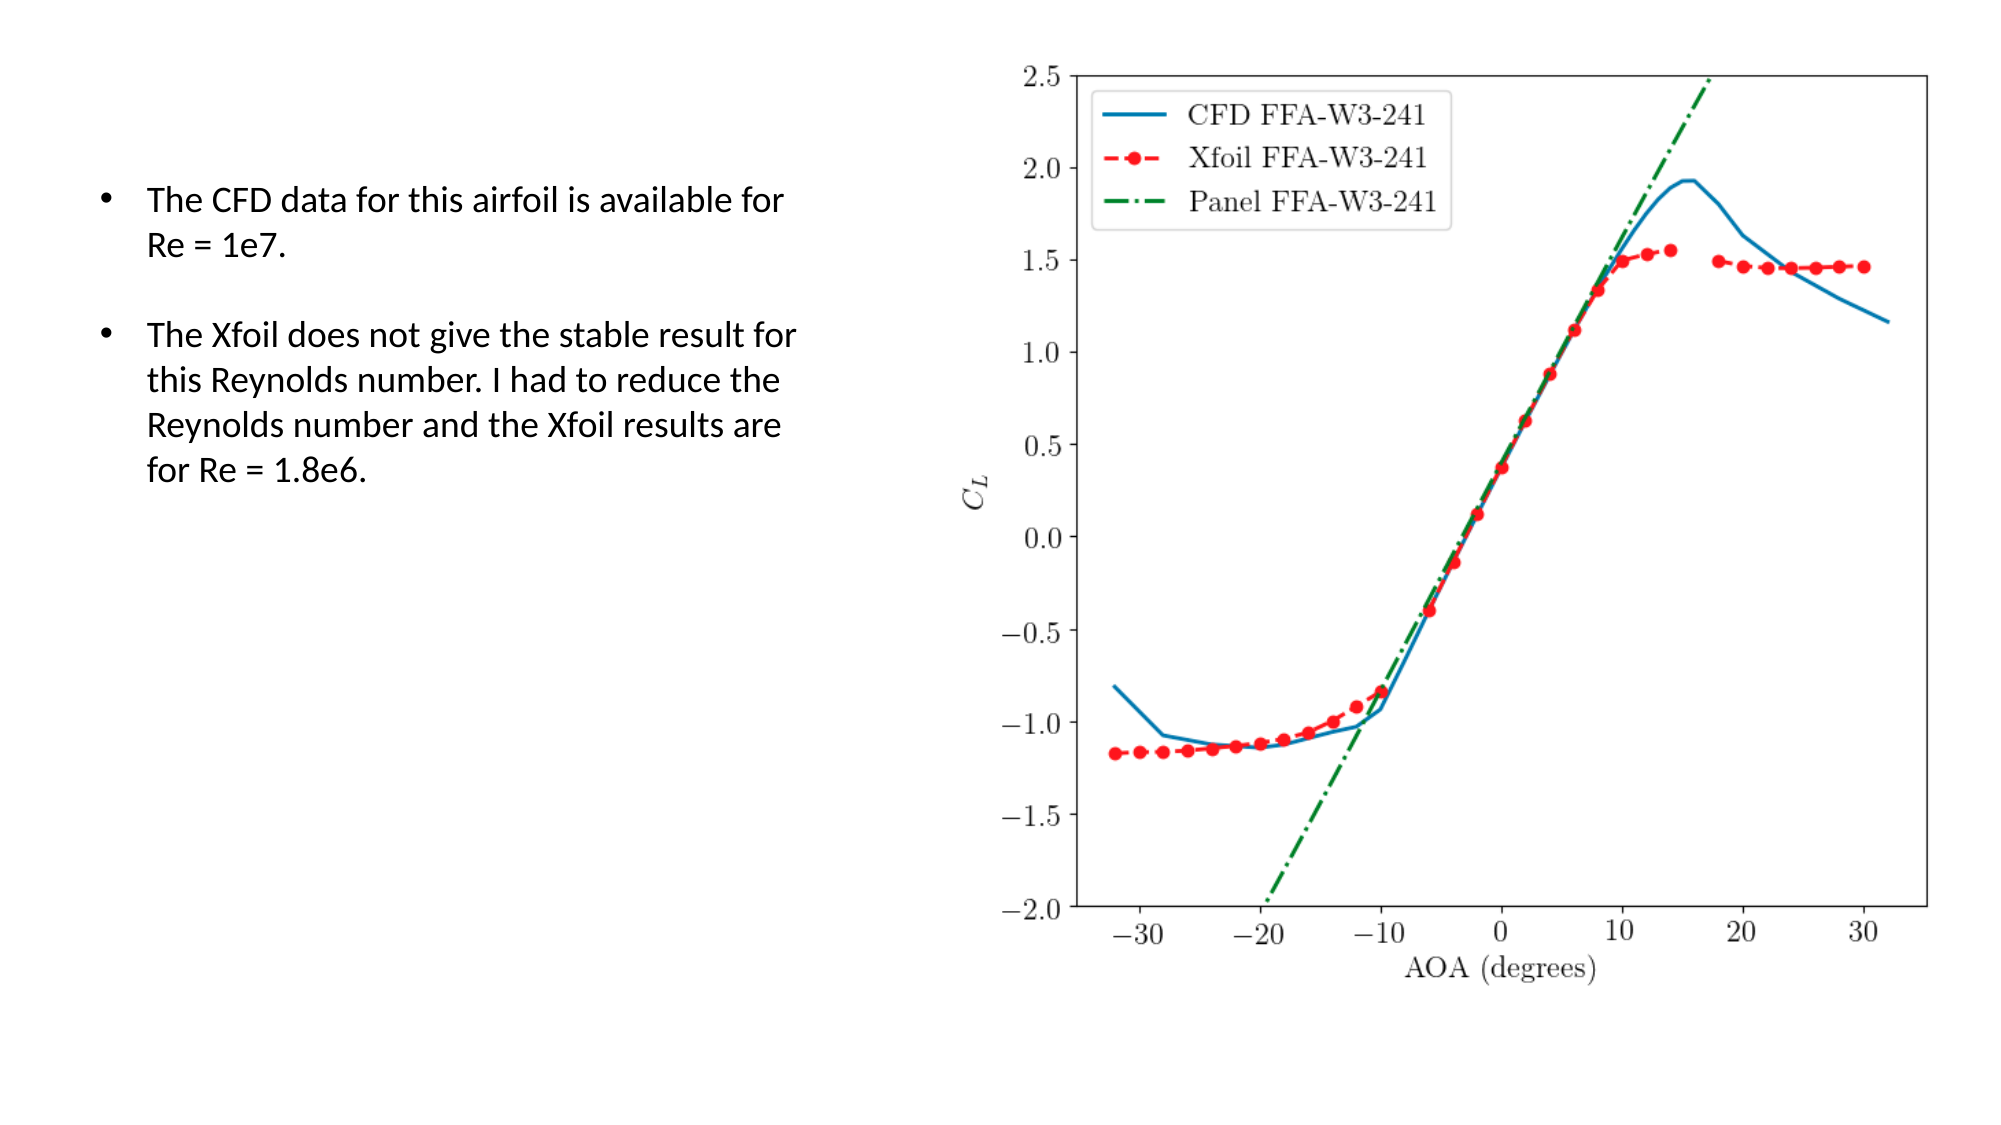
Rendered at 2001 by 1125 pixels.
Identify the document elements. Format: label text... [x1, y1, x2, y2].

text_box The CFD data for this airfoil is available for Re = 1e7. The Xfoil does not give the stable result for this Reynolds number. I had to reduce the Reynolds number and the Xfoil results are for Re = 1.8e6. [85, 167, 827, 543]
picture [953, 52, 1939, 998]
